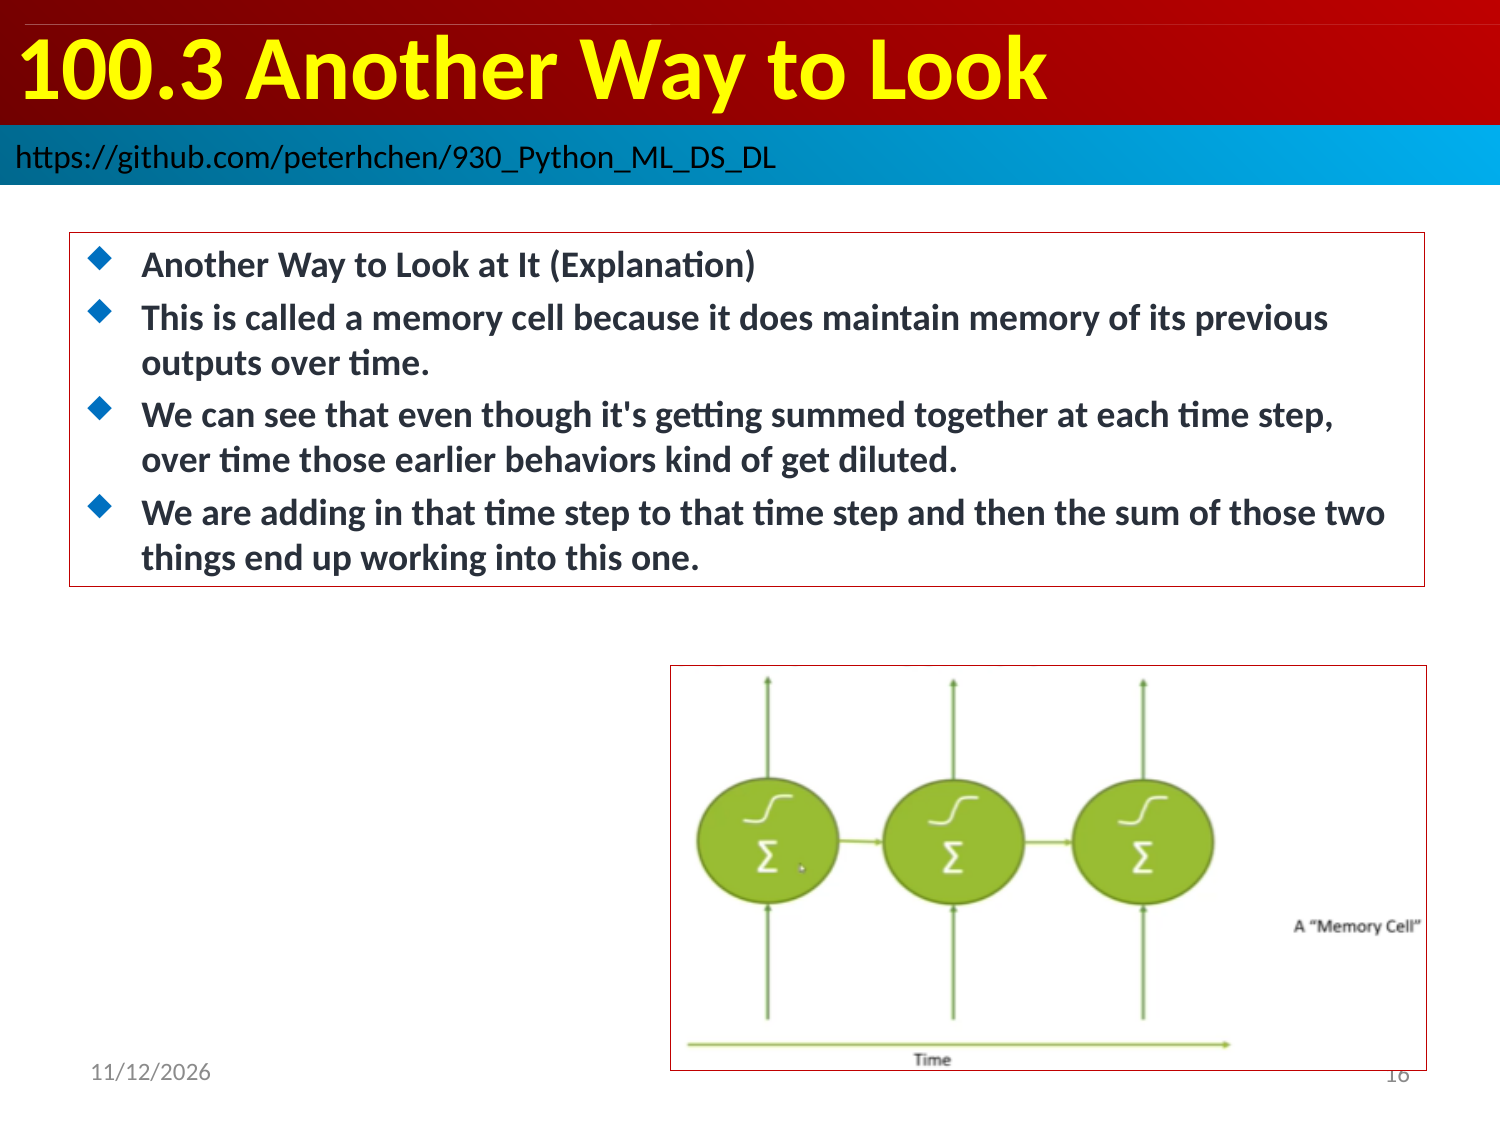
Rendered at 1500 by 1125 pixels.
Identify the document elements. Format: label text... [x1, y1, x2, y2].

slide_number 16 [1074, 1078, 1425, 1103]
text_box https://github.com/peterhchen/930_Python_ML_DS_DL [0, 125, 1500, 185]
subtitle Another Way to Look at It (Explanation) This is called a memory cell because it does maintain memory of its previous outputs over time. We can see that even though it's getting summed together at each time step, over time those earlier behaviors kind of get diluted. We are adding in that time step to that time step and then the sum of those two things end up working into this one. [69, 232, 1425, 587]
picture [670, 664, 1427, 1071]
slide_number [75, 1040, 425, 1101]
title 100.3 Another Way to Look [0, 0, 1500, 125]
